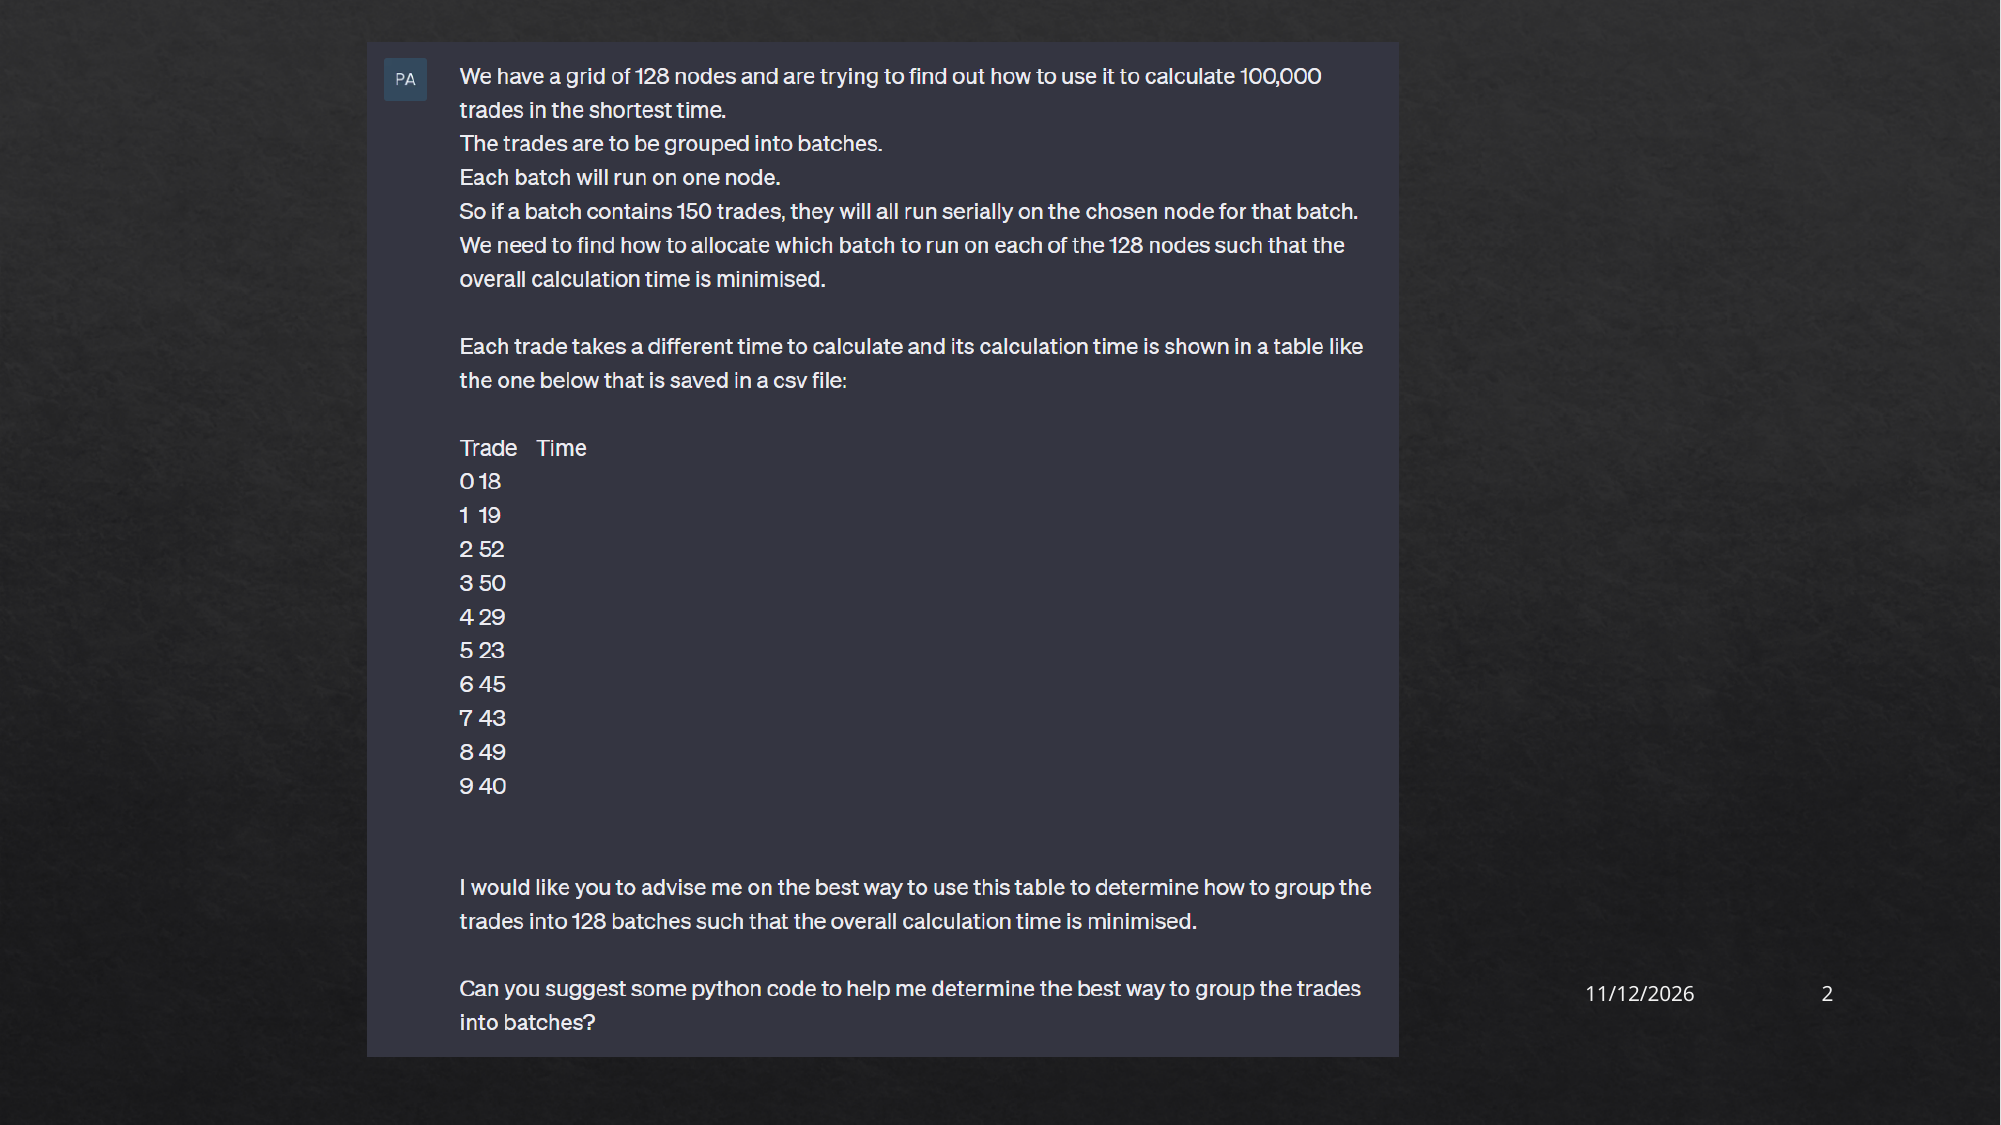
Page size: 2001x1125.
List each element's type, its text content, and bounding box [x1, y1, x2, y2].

picture [367, 42, 1399, 1057]
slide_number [1406, 965, 1710, 1025]
slide_number 2 [1724, 965, 1849, 1025]
